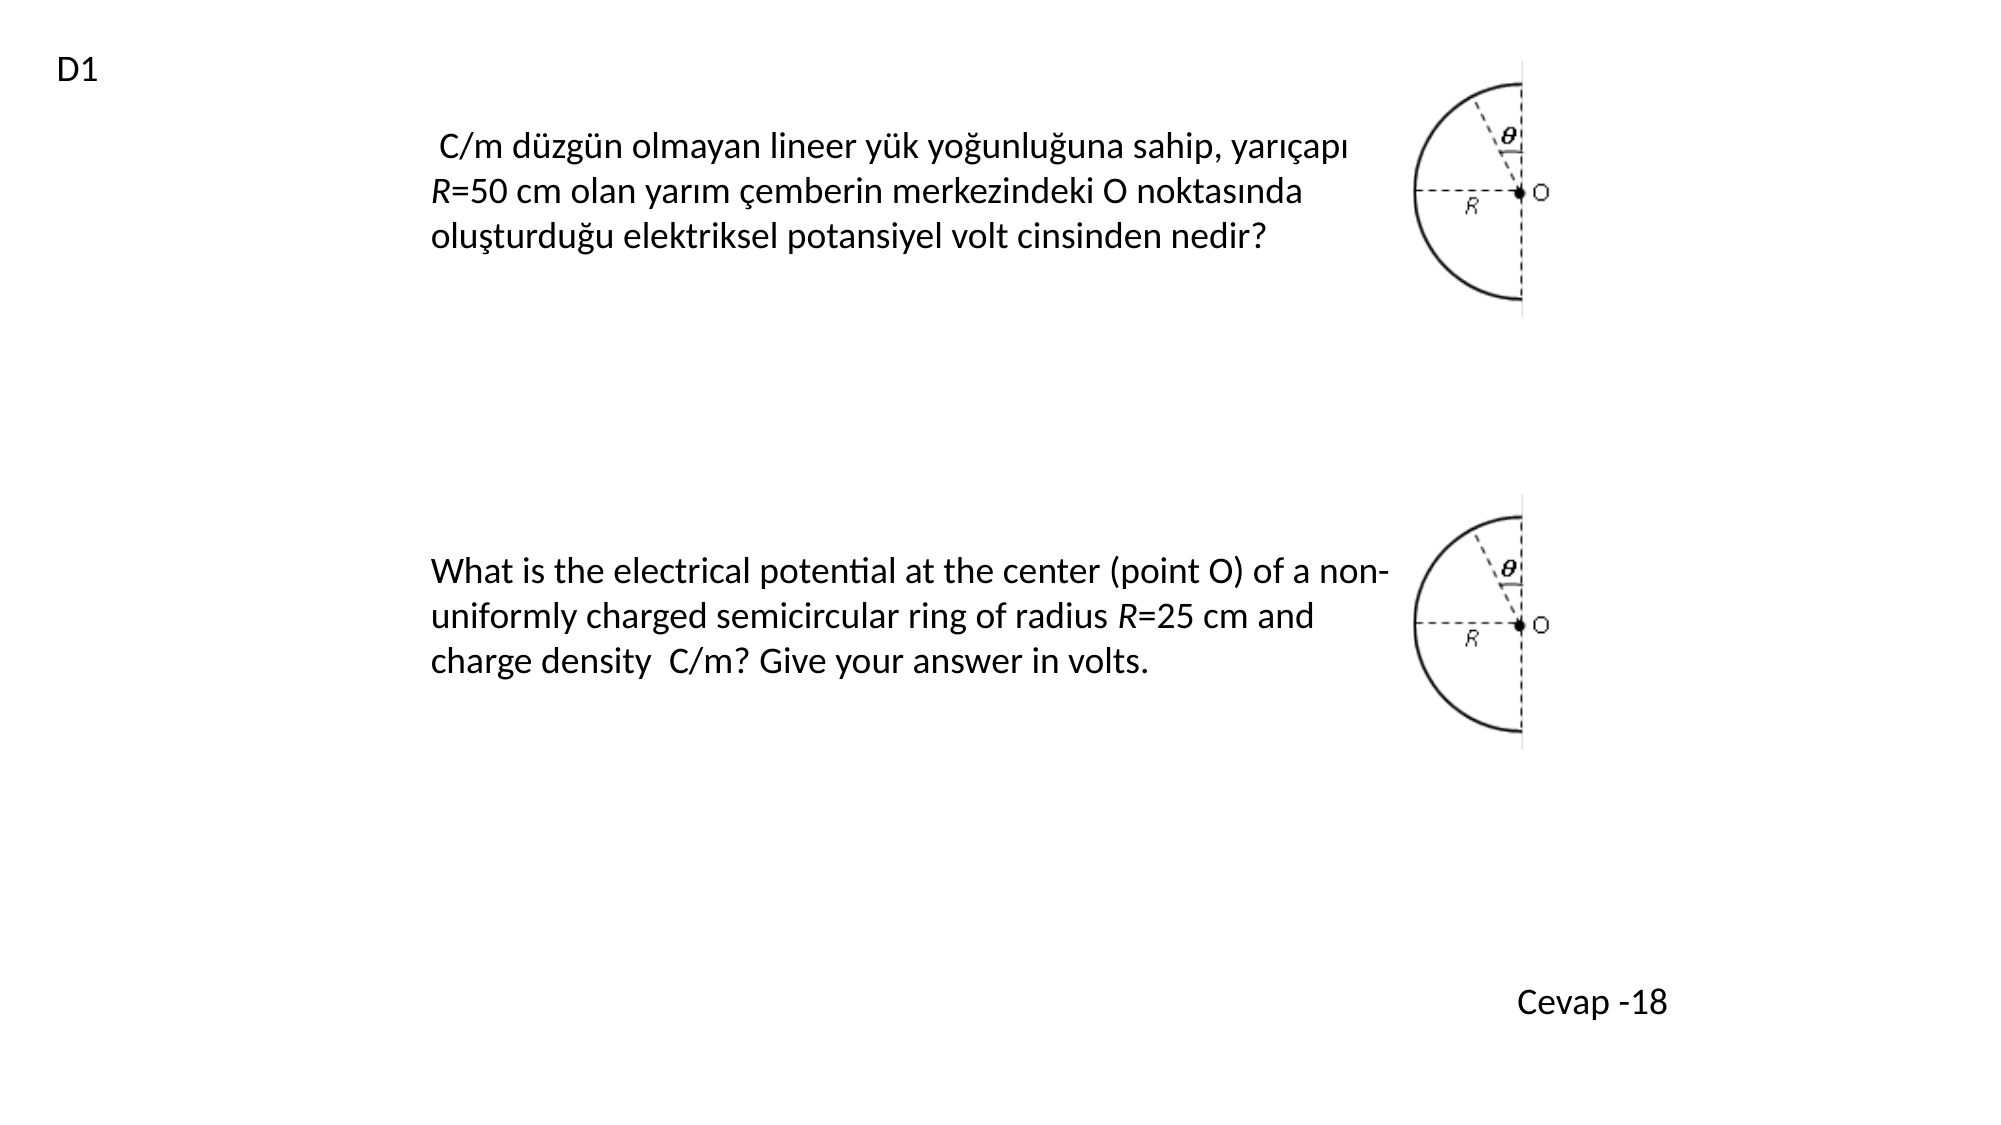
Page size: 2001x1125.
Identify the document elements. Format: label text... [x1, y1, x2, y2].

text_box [416, 61, 1565, 317]
text_box D1 [41, 36, 131, 97]
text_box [416, 494, 1565, 750]
text_box Cevap -18 [1502, 970, 1736, 1030]
